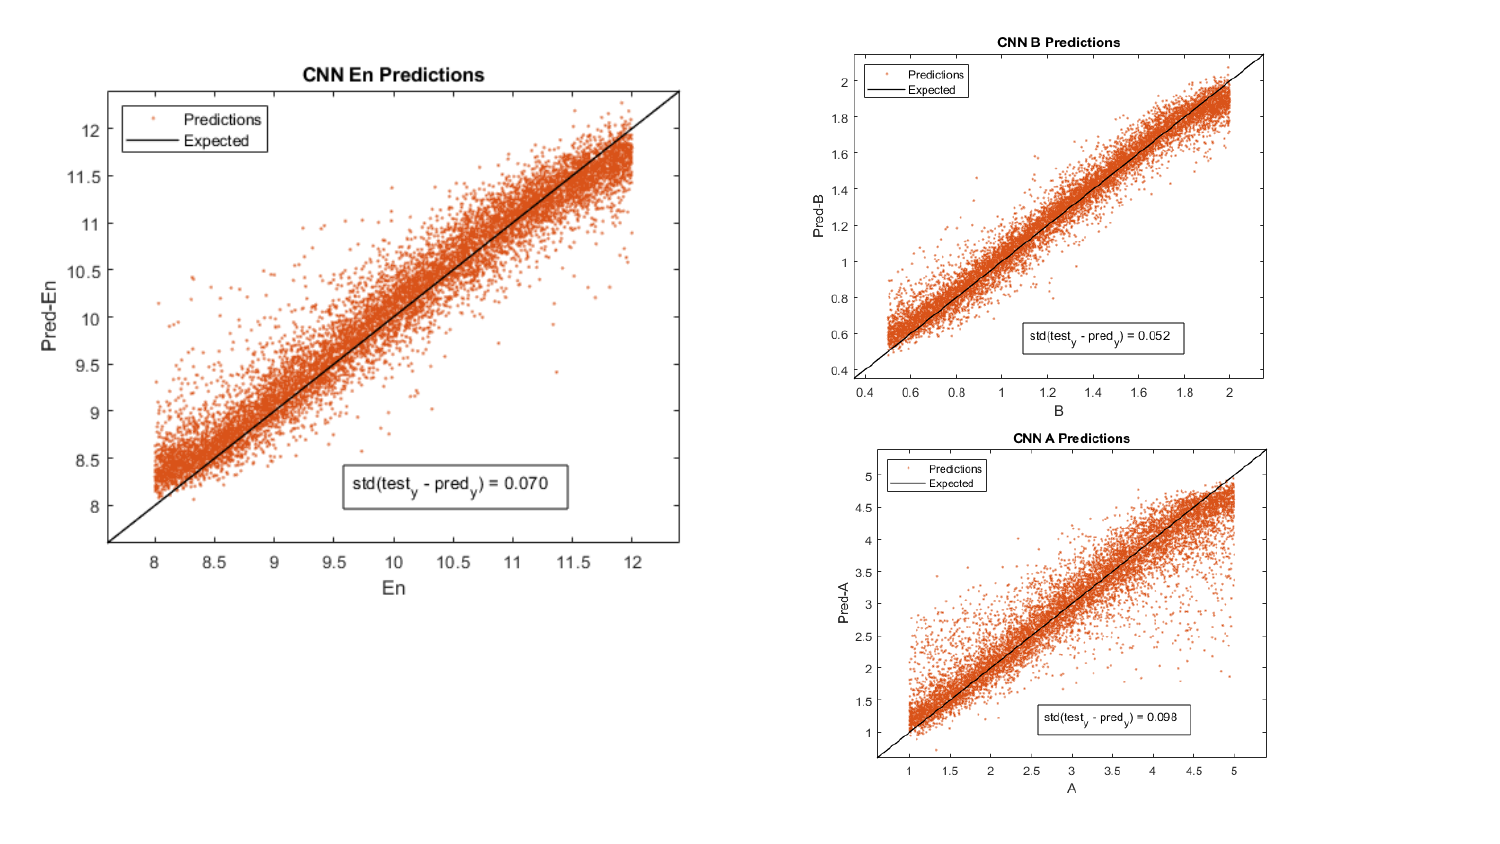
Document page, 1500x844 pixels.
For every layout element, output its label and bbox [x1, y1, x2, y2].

picture [11, 49, 751, 604]
picture [784, 24, 1314, 800]
